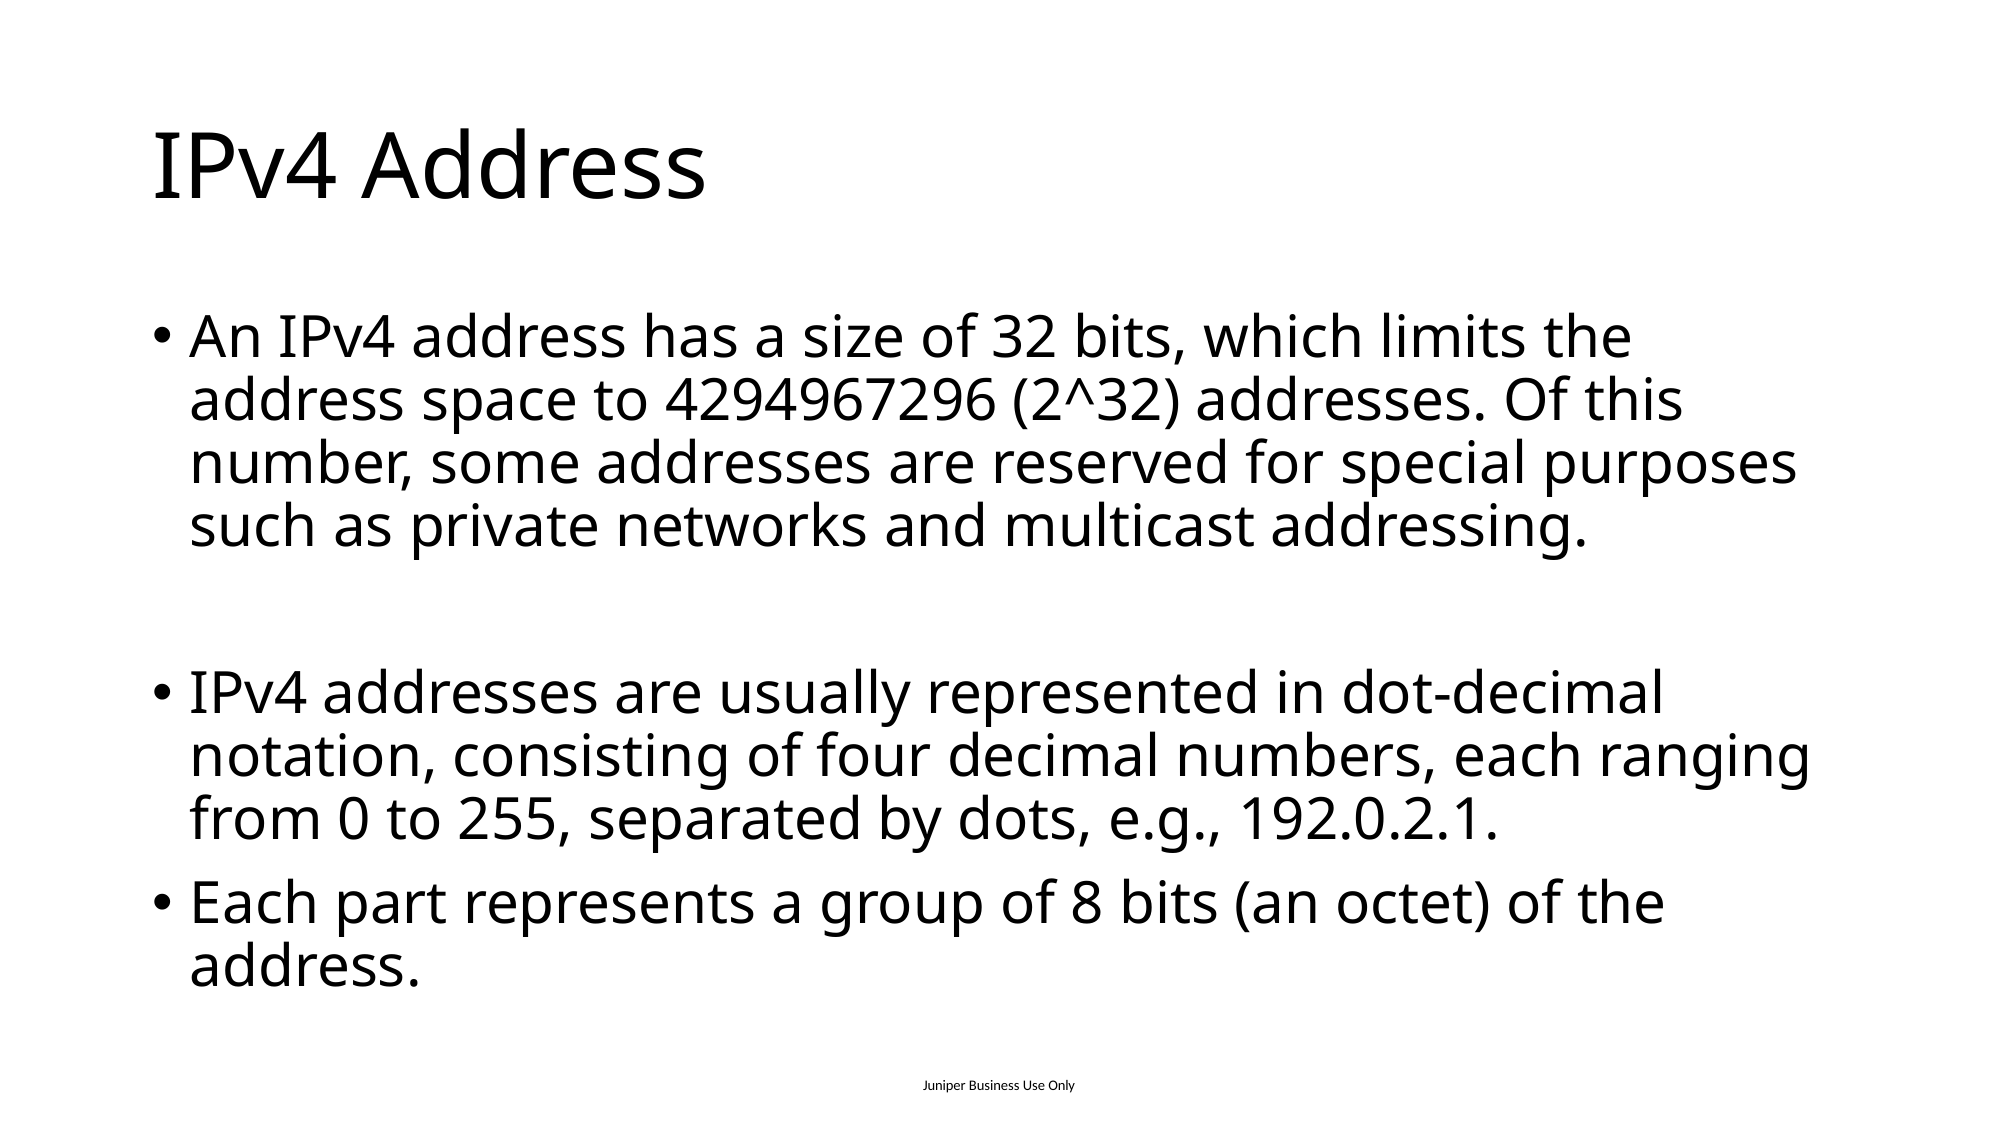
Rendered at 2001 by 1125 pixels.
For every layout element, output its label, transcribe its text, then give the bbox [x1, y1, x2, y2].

list An IPv4 address has a size of 32 bits, which limits the address space to 4294967296 (2^32) addresses. Of this number, some addresses are reserved for special purposes such as private networks and multicast addressing. IPv4 addresses are usually represented in dot-decimal notation, consisting of four decimal numbers, each ranging from 0 to 255, separated by dots, e.g., 192.0.2.1. Each part represents a group of 8 bits (an octet) of the address. [137, 299, 1863, 1014]
title IPv4 Address [137, 59, 1863, 278]
